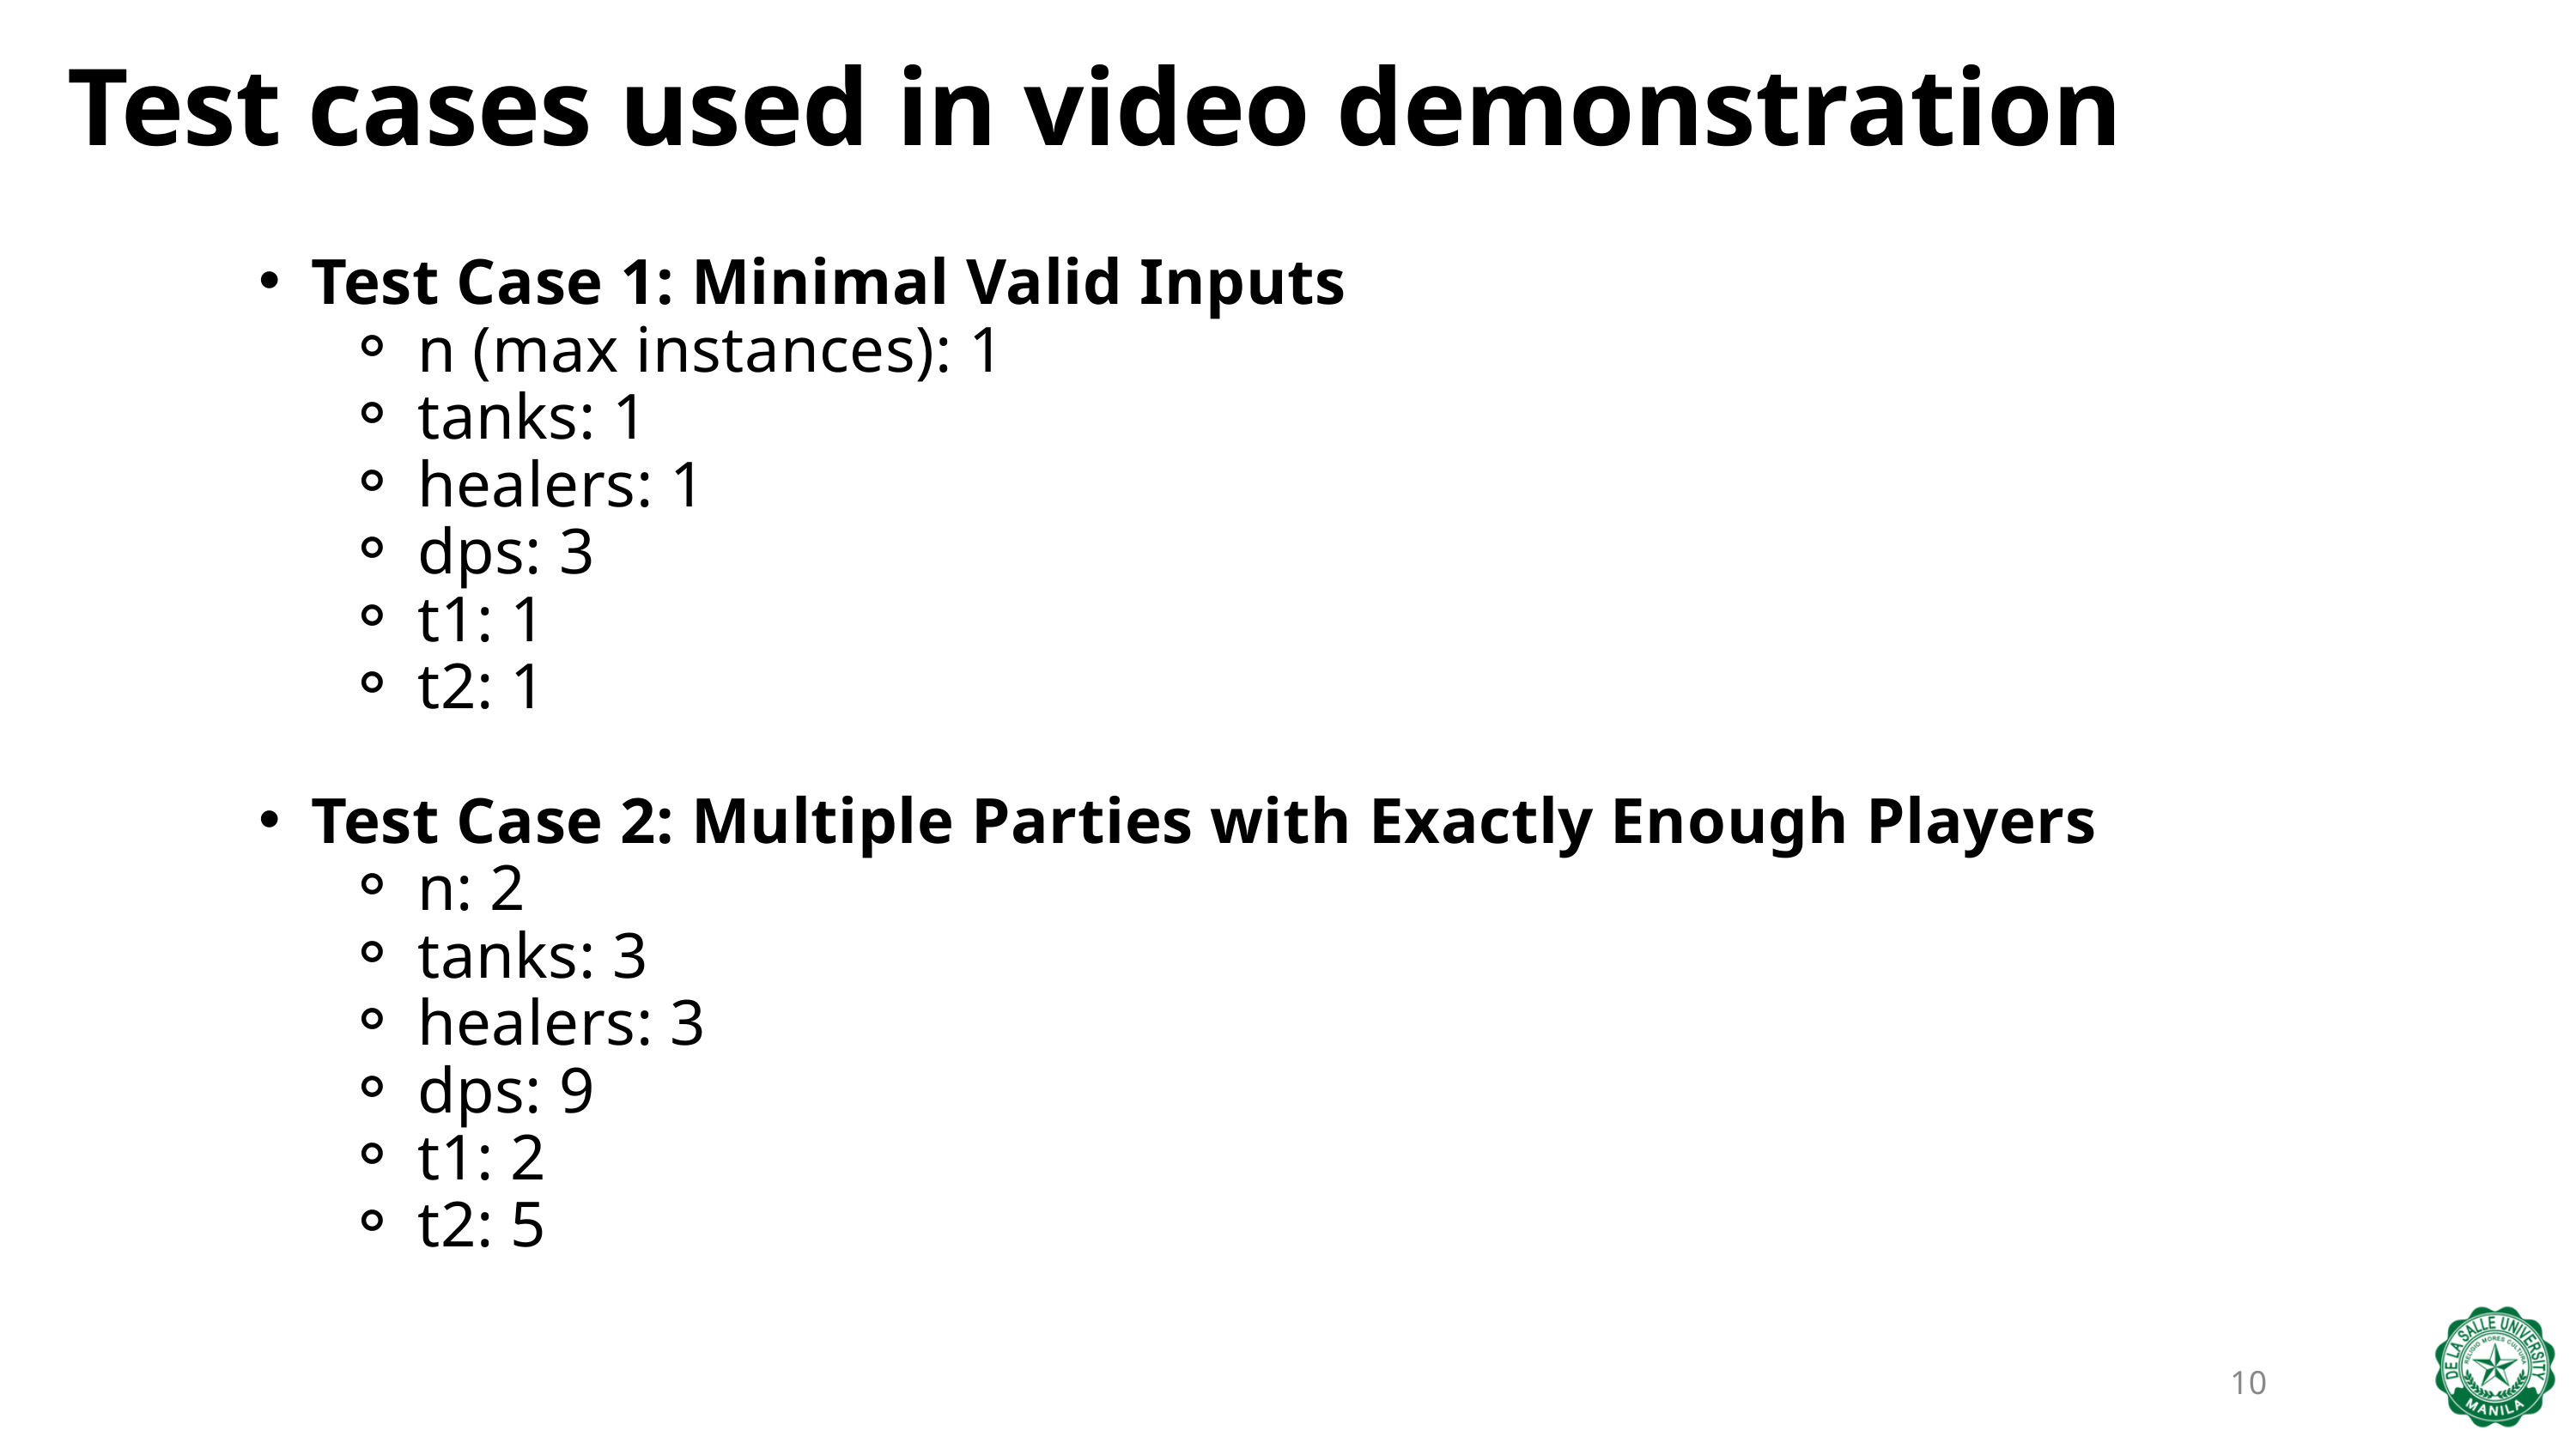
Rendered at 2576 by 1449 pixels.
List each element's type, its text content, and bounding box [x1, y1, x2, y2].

text_box 10 [1832, 1362, 2268, 1401]
text_box [2433, 1304, 2558, 1430]
text_box Test cases used in video demonstration [67, 52, 2290, 167]
text_box Test Case 1: Minimal Valid Inputs n (max instances): 1 tanks: 1 healers: 1 dps: 3 t1: 1 t2: 1 Test Case 2: Multiple Parties with Exactly Enough Players n: 2 tanks: 3 healers: 3 dps: 9 t1: 2 t2: 5 [205, 249, 2371, 1327]
